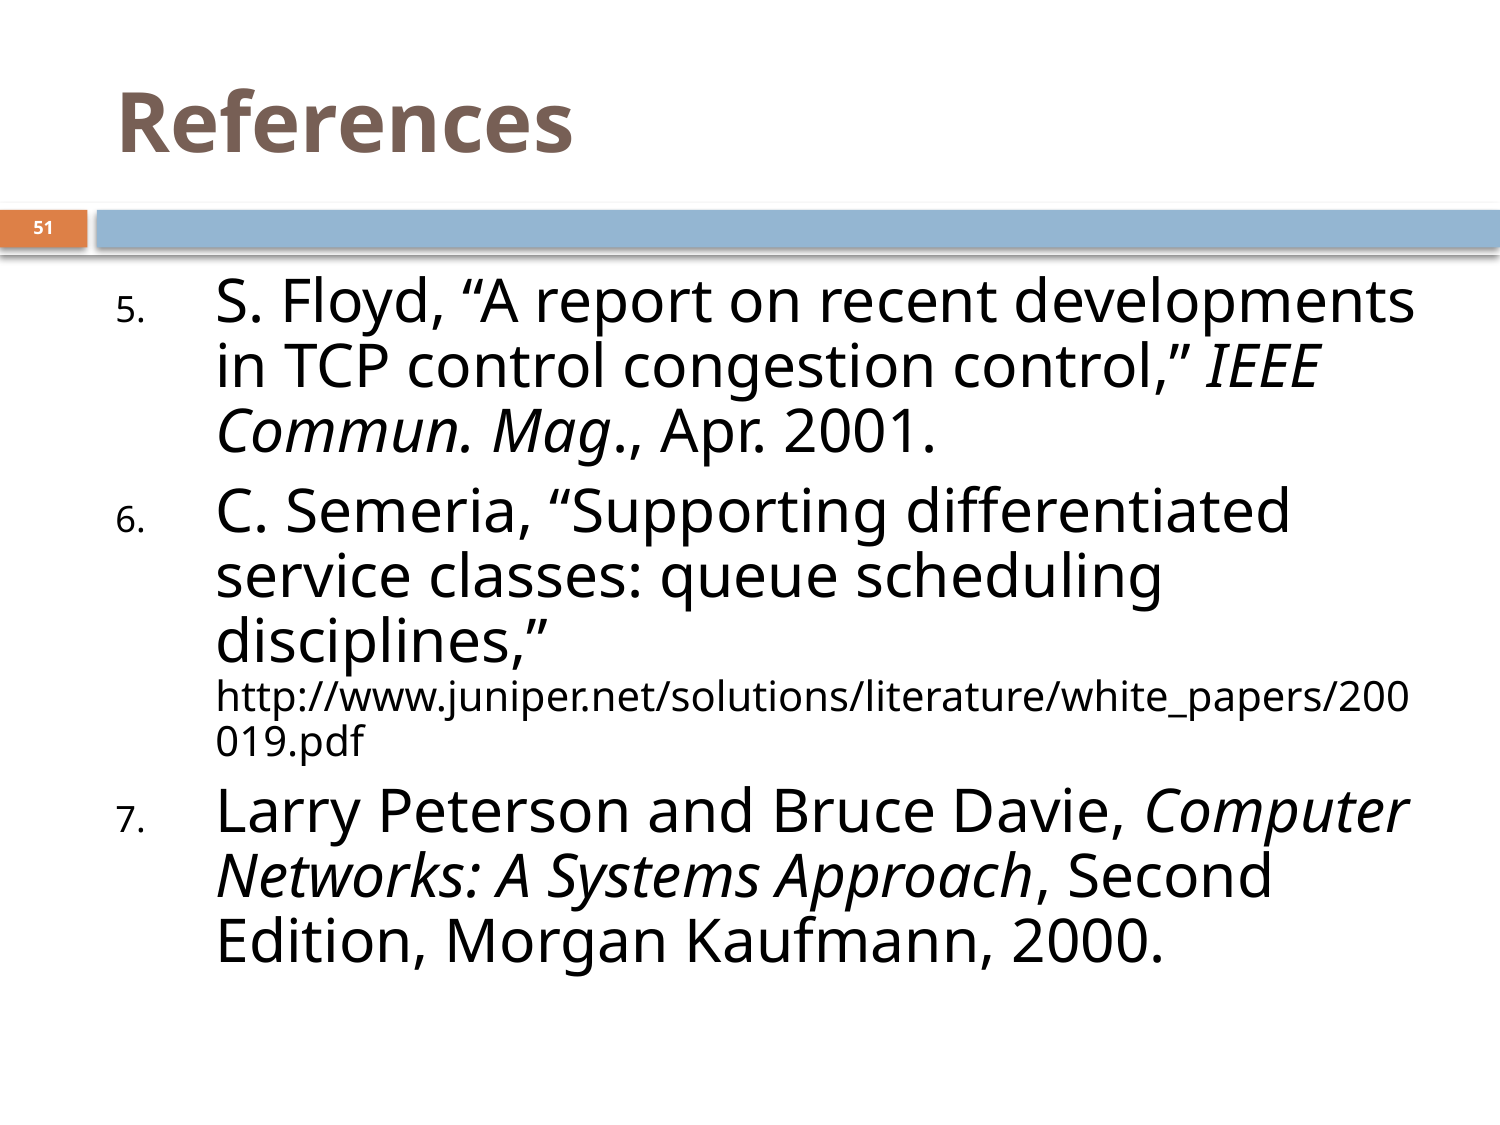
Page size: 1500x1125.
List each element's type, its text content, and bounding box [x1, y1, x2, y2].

slide_number 51 [0, 208, 88, 249]
title References [100, 37, 1439, 201]
list S. Floyd, “A report on recent developments in TCP control congestion control,” IEEE Commun. Mag., Apr. 2001. C. Semeria, “Supporting differentiated service classes: queue scheduling disciplines,” http://www.juniper.net/solutions/literature/white_papers/200019.pdf Larry Peterson and Bruce Davie, Computer Networks: A Systems Approach, Second Edition, Morgan Kaufmann, 2000. [100, 262, 1439, 1001]
